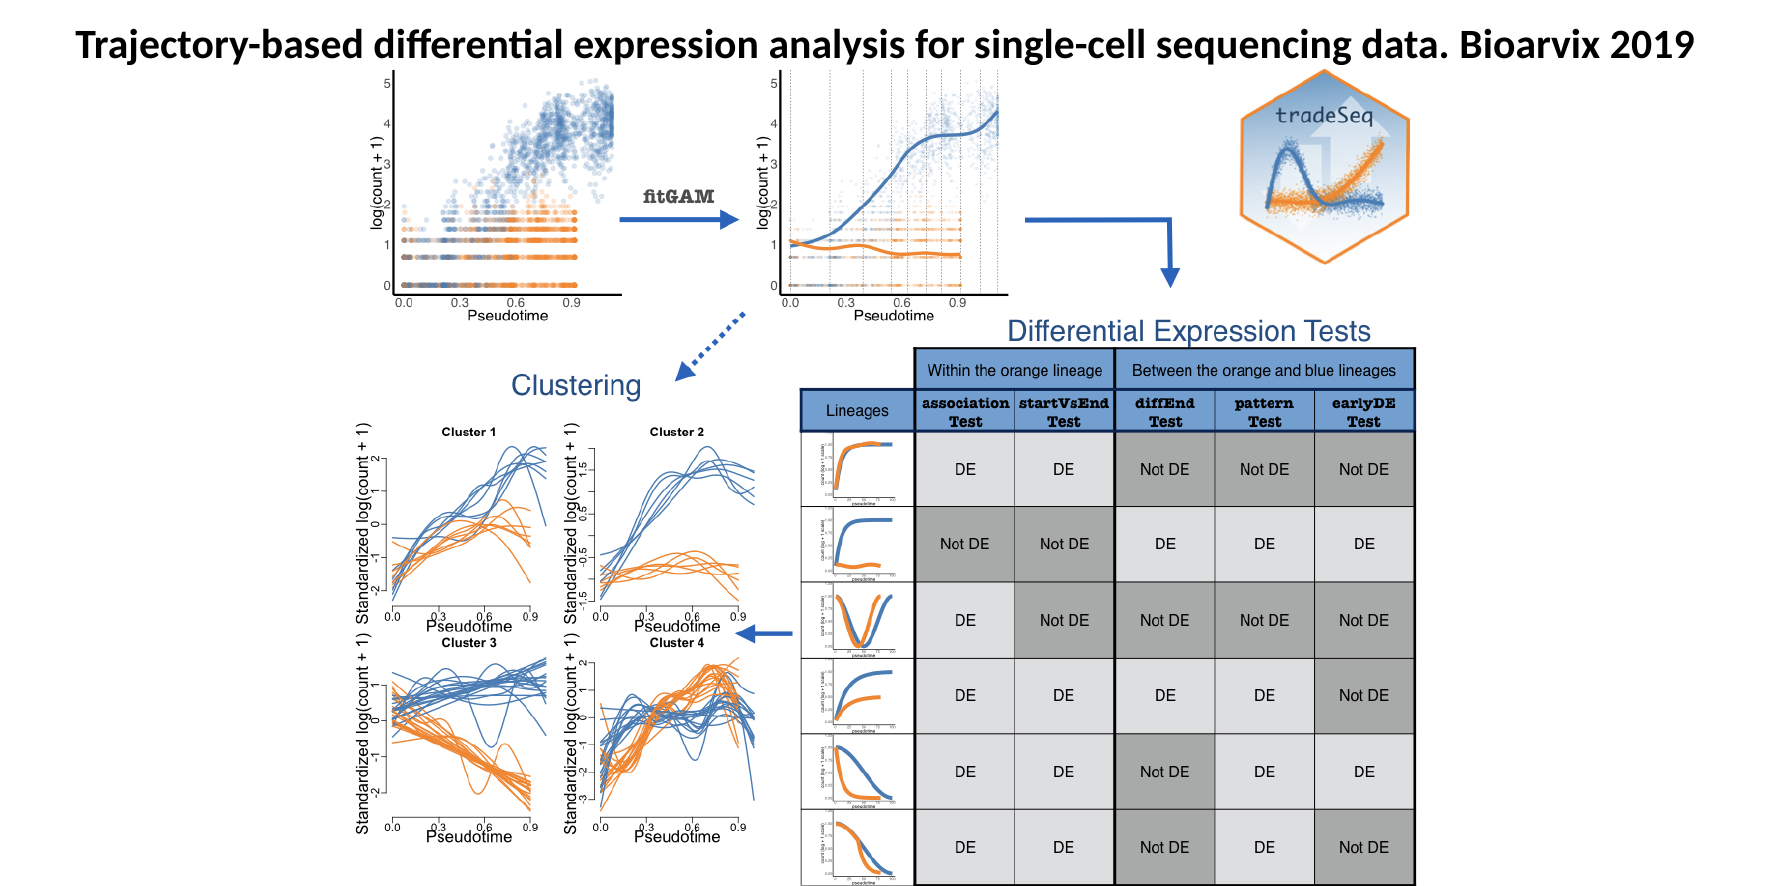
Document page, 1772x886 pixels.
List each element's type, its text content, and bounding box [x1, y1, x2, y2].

picture [354, 65, 1417, 886]
text_box Trajectory-based differential expression analysis for single-cell sequencing data. Bioarvix 2019 [0, 9, 1772, 75]
